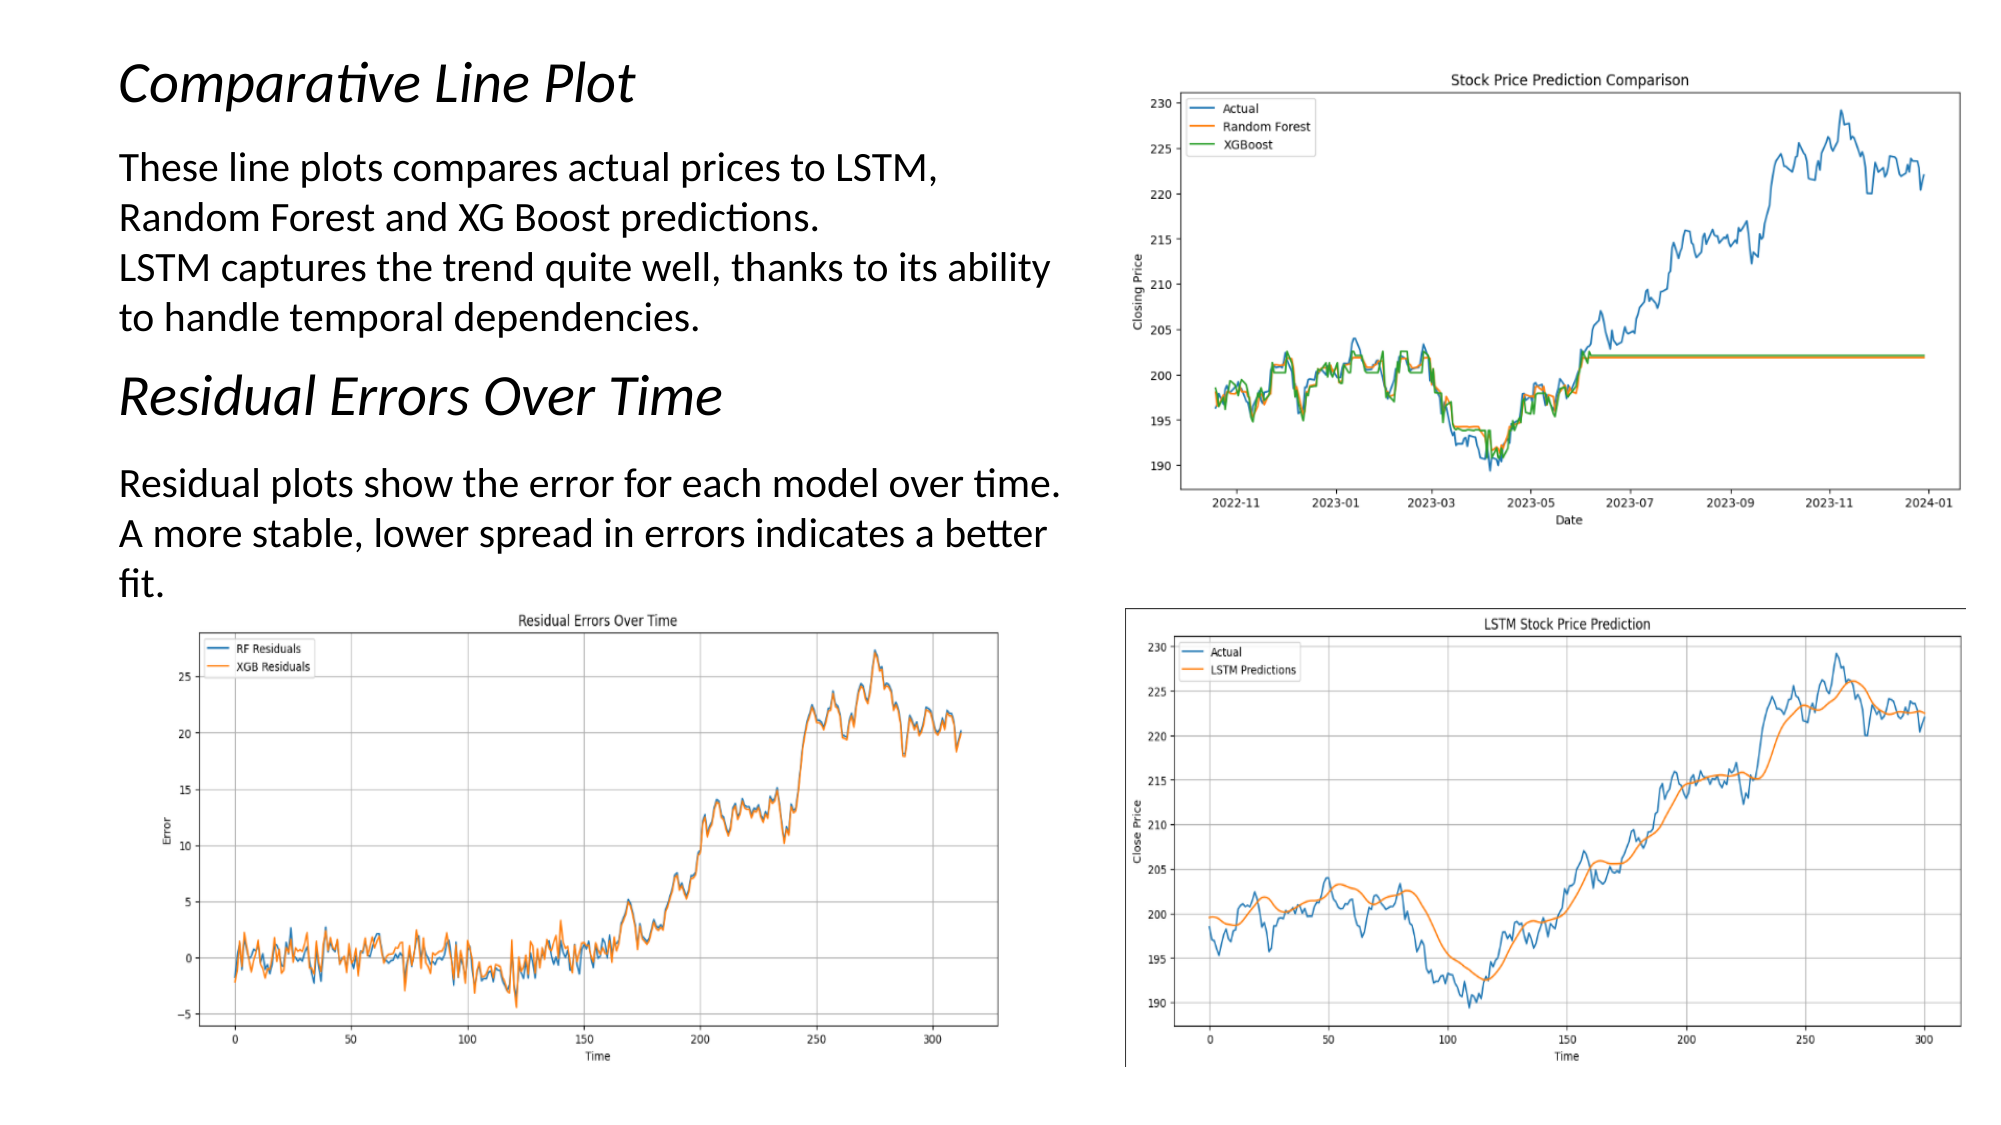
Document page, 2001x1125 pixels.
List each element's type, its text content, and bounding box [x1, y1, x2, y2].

picture [1125, 608, 1966, 1067]
text_box These line plots compares actual prices to LSTM, Random Forest and XG Boost predictions. LSTM captures the trend quite well, thanks to its ability to handle temporal dependencies. [104, 132, 1104, 348]
picture [159, 608, 1000, 1067]
text_box Residual plots show the error for each model over time. A more stable, lower spread in errors indicates a better fit. [104, 448, 1104, 614]
text_box Comparative Line Plot [104, 36, 1104, 122]
text_box Residual Errors Over Time [104, 349, 1104, 435]
picture [1125, 67, 1966, 526]
